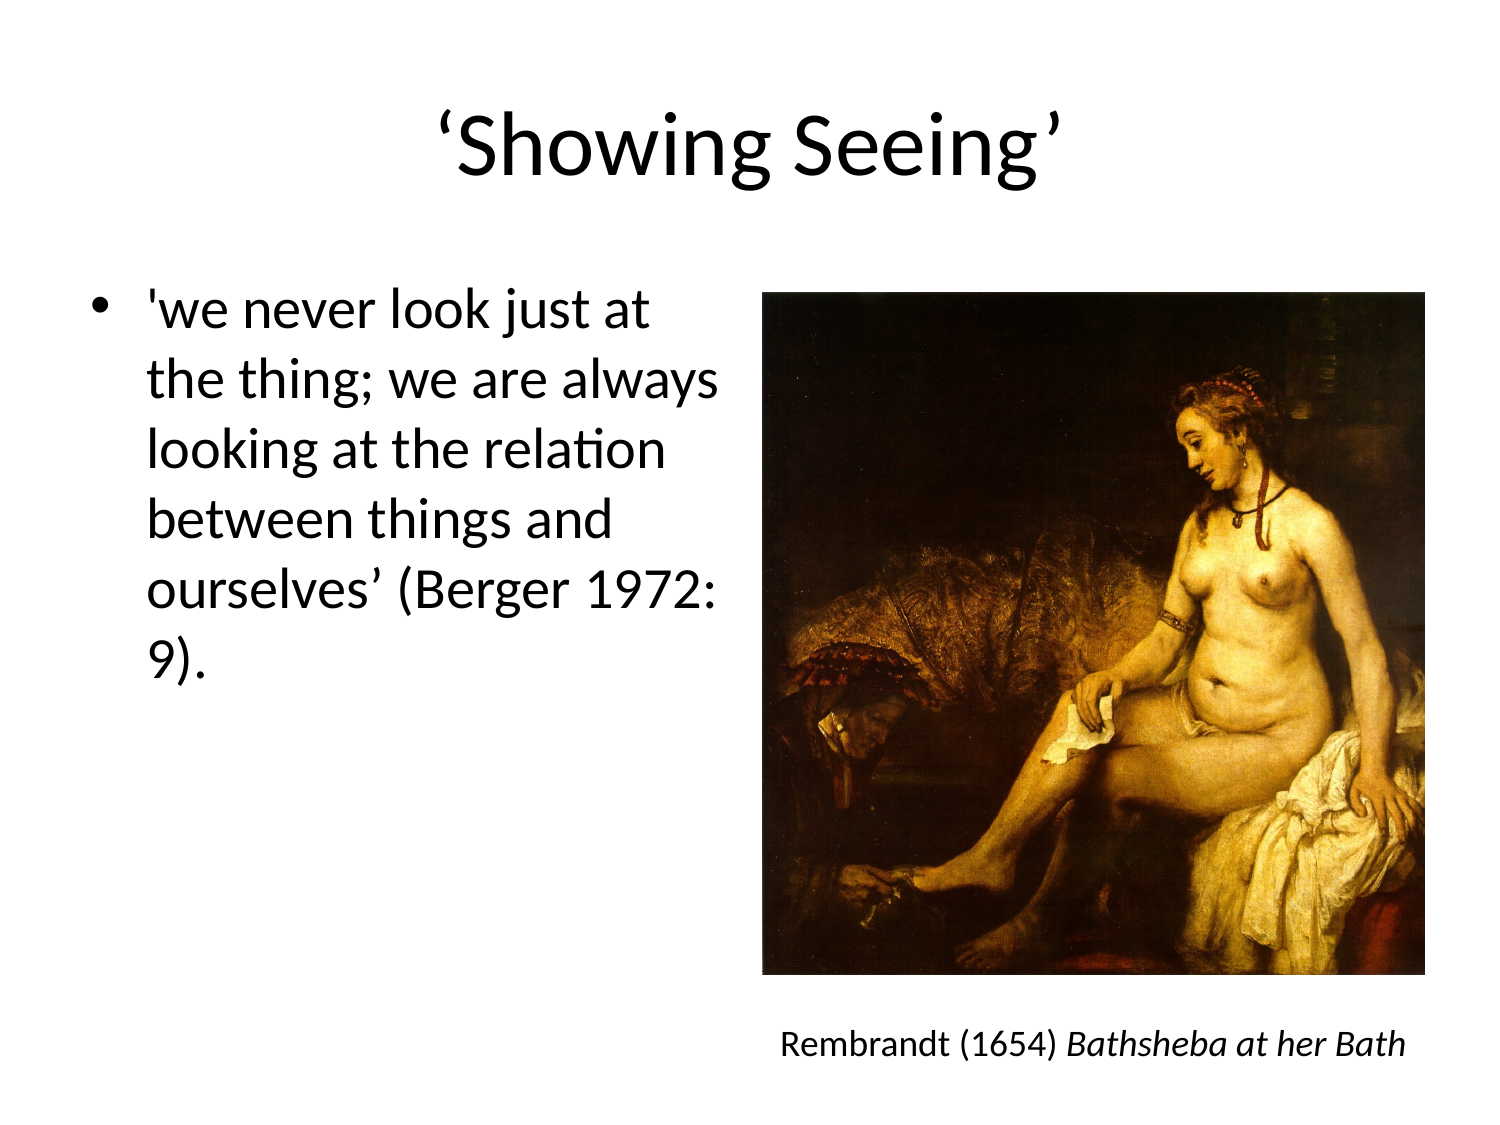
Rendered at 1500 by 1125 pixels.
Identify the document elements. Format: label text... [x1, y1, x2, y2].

text_box Rembrandt (1654) Bathsheba at her Bath [765, 1011, 1422, 1072]
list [762, 292, 1426, 975]
list 'we never look just at the thing; we are always looking at the relation between things and ourselves’ (Berger 1972: 9). [75, 262, 738, 1005]
title ‘Showing Seeing’ [75, 45, 1425, 233]
